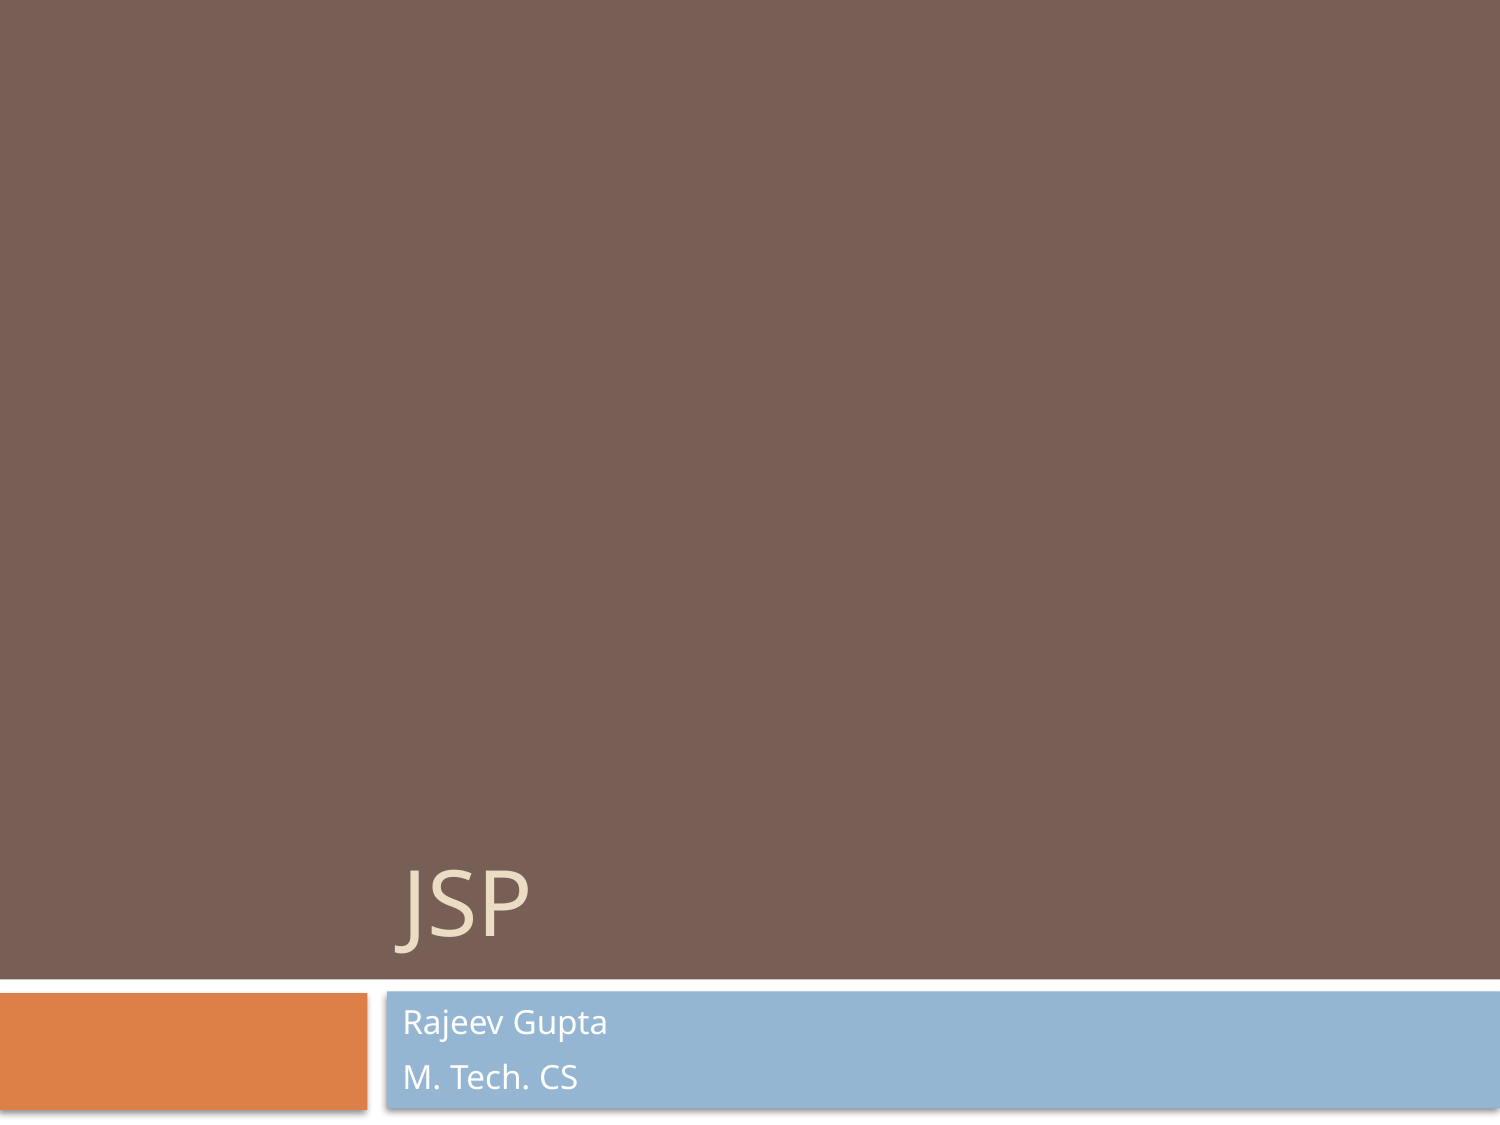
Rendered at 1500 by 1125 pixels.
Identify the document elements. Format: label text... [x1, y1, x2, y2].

title JSP [387, 662, 1450, 963]
subtitle Rajeev Gupta M. Tech. CS [387, 992, 1488, 1105]
